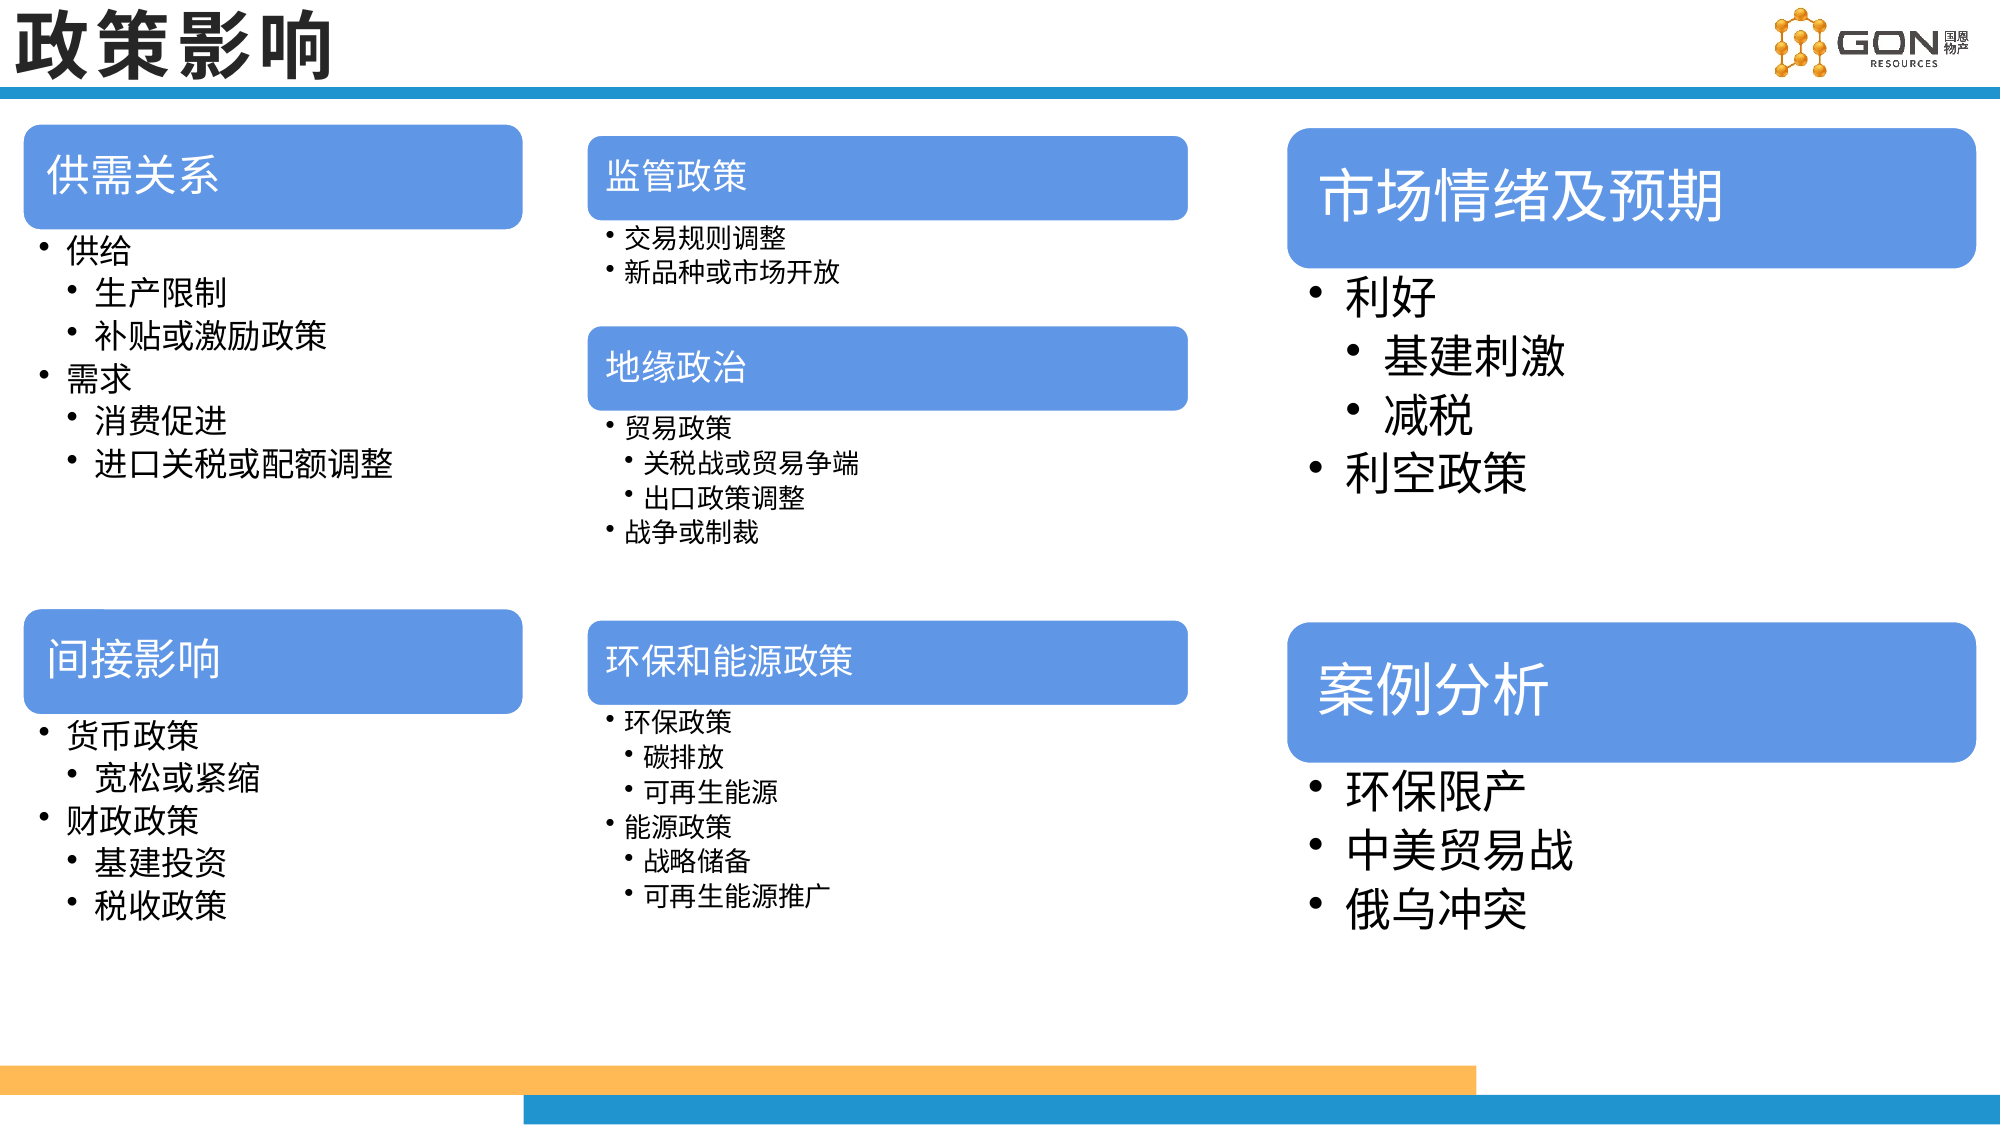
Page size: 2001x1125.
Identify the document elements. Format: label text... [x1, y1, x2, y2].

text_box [1286, 116, 1978, 1036]
title 政策影响 [0, 0, 1717, 88]
picture [1762, 0, 1978, 86]
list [22, 116, 524, 1036]
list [586, 113, 1189, 1034]
